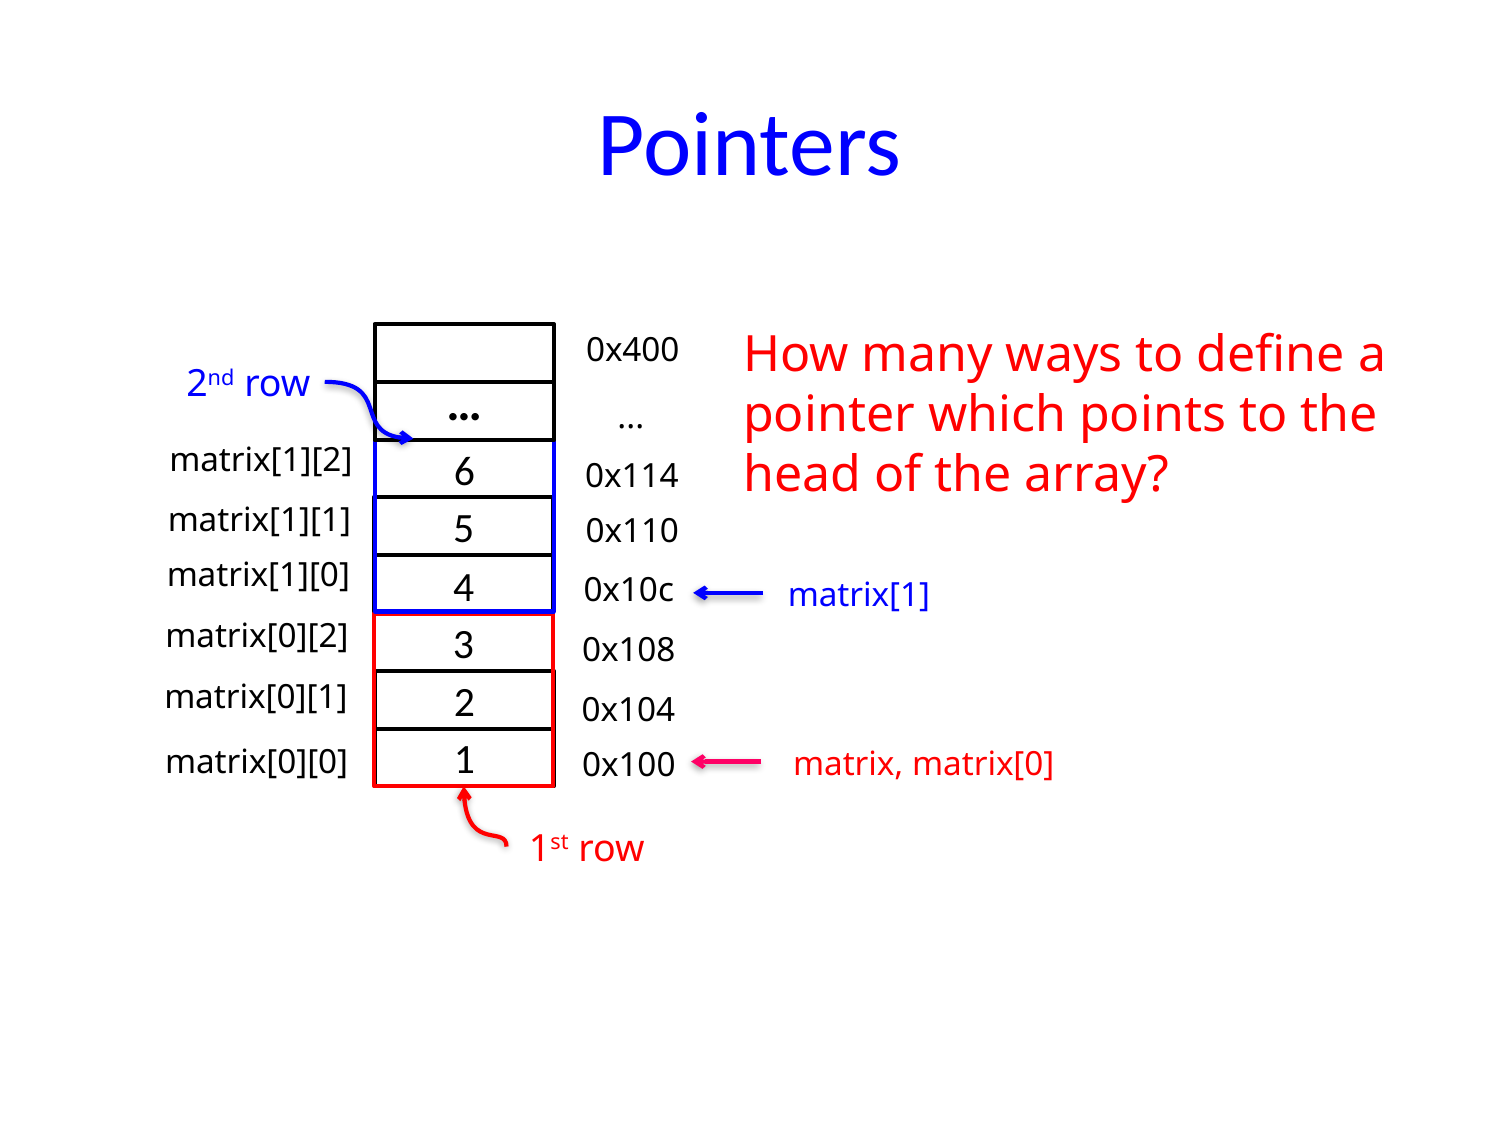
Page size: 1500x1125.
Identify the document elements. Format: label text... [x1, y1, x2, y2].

text_box 0x114 [570, 447, 694, 502]
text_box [324, 381, 414, 439]
text_box matrix[1] [773, 565, 946, 621]
text_box matrix[0][2] [150, 606, 364, 662]
text_box 0x10c [568, 560, 689, 616]
text_box 0x110 [570, 502, 695, 557]
text_box … [417, 384, 556, 442]
text_box 2nd row [171, 351, 326, 412]
text_box 1st row [514, 816, 660, 877]
text_box matrix[0][0] [150, 732, 364, 788]
text_box matrix[1][2] [154, 430, 368, 486]
text_box 0x108 [567, 621, 691, 676]
text_box 0x100 [567, 736, 691, 791]
text_box 0x104 [566, 680, 691, 736]
text_box How many ways to define a pointer which points to the head of the array? [728, 314, 1425, 509]
text_box [373, 322, 556, 384]
text_box matrix[0][1] [149, 668, 363, 723]
text_box matrix, matrix[0] [778, 734, 1070, 790]
text_box matrix[1][0] [152, 546, 366, 601]
text_box [373, 442, 556, 614]
text_box matrix[1][1] [153, 490, 367, 546]
title Pointers [75, 45, 1425, 233]
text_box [454, 794, 516, 839]
text_box ... [602, 387, 660, 443]
text_box 0x400 [571, 320, 695, 376]
text_box [372, 611, 555, 788]
